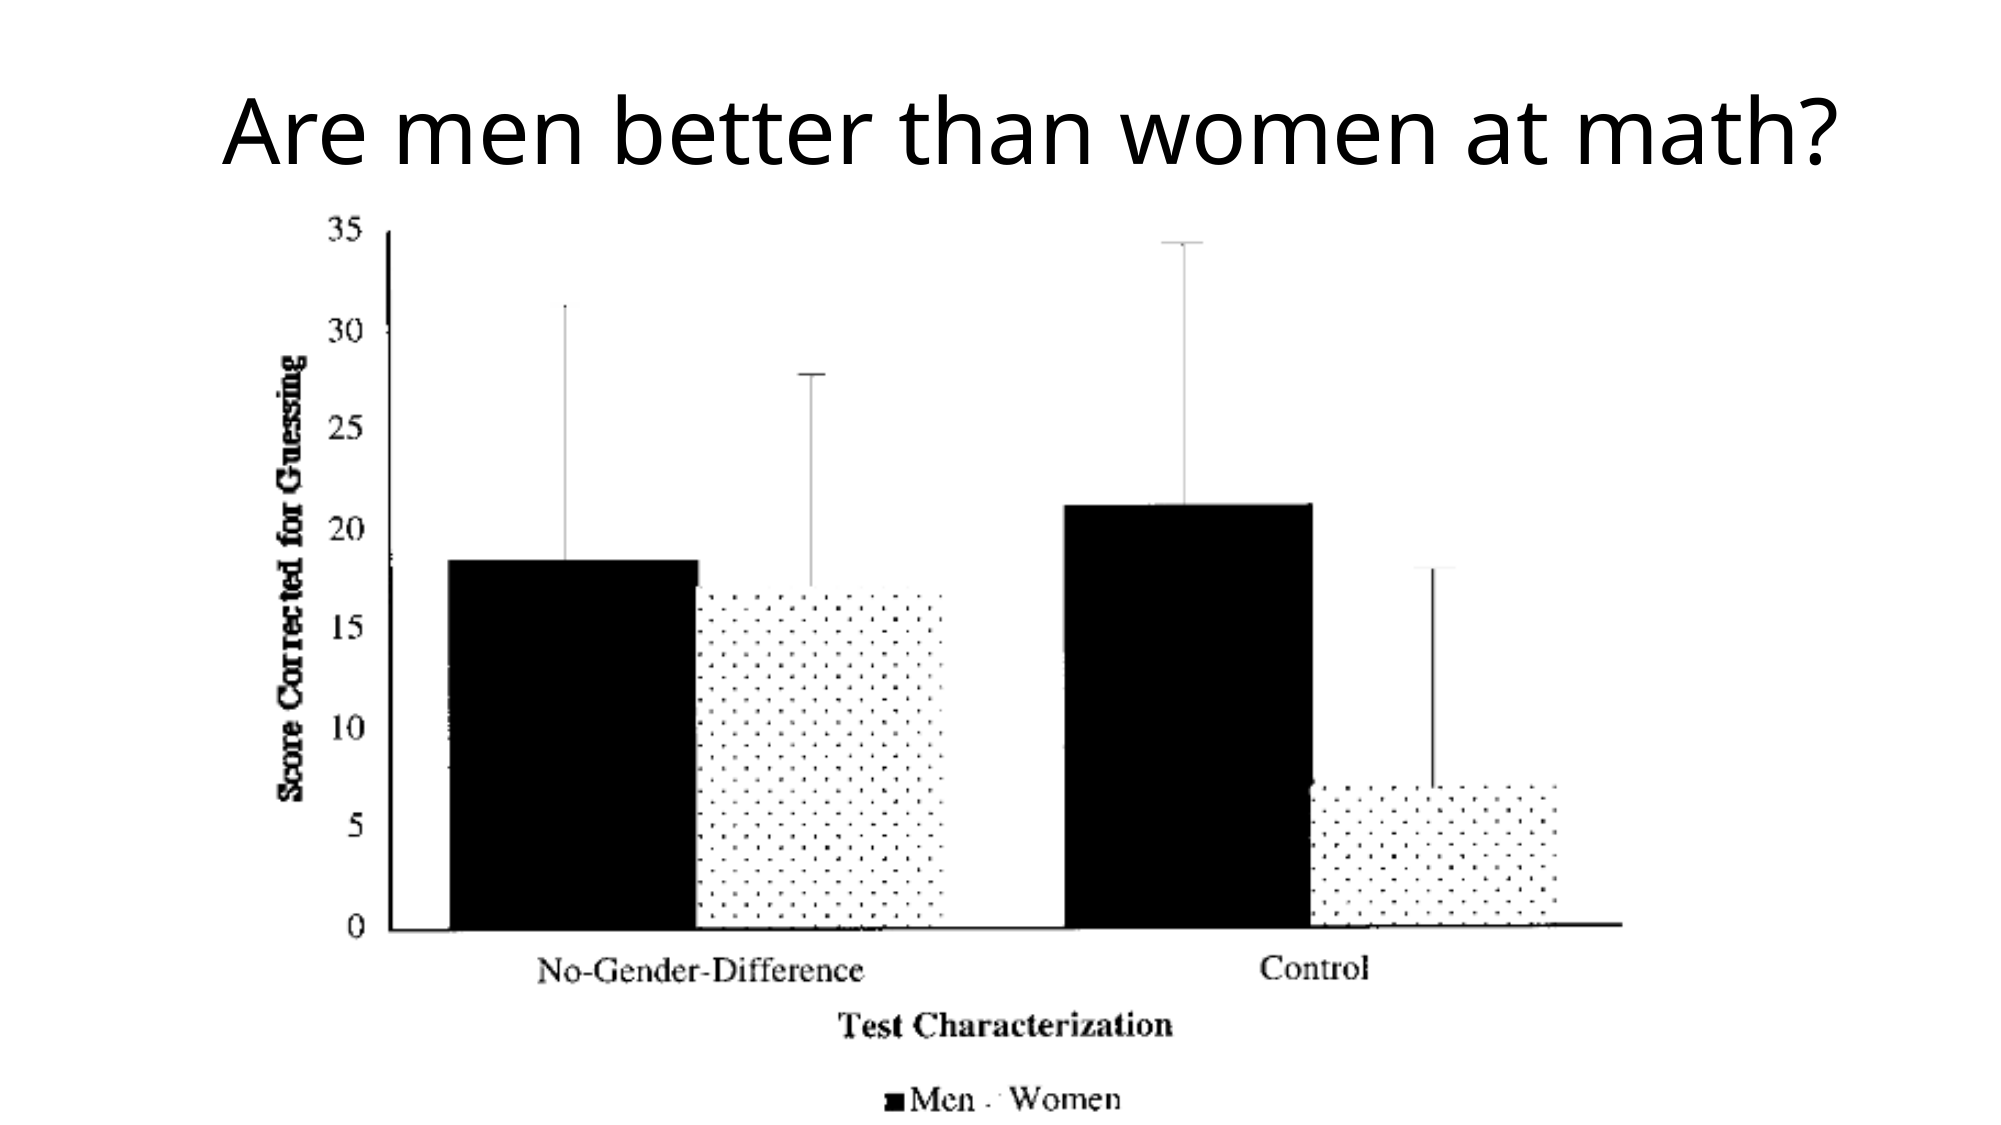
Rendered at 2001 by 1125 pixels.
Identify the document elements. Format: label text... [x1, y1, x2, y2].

picture [222, 174, 1645, 1125]
title Are men better than women at math? [207, 25, 1933, 244]
